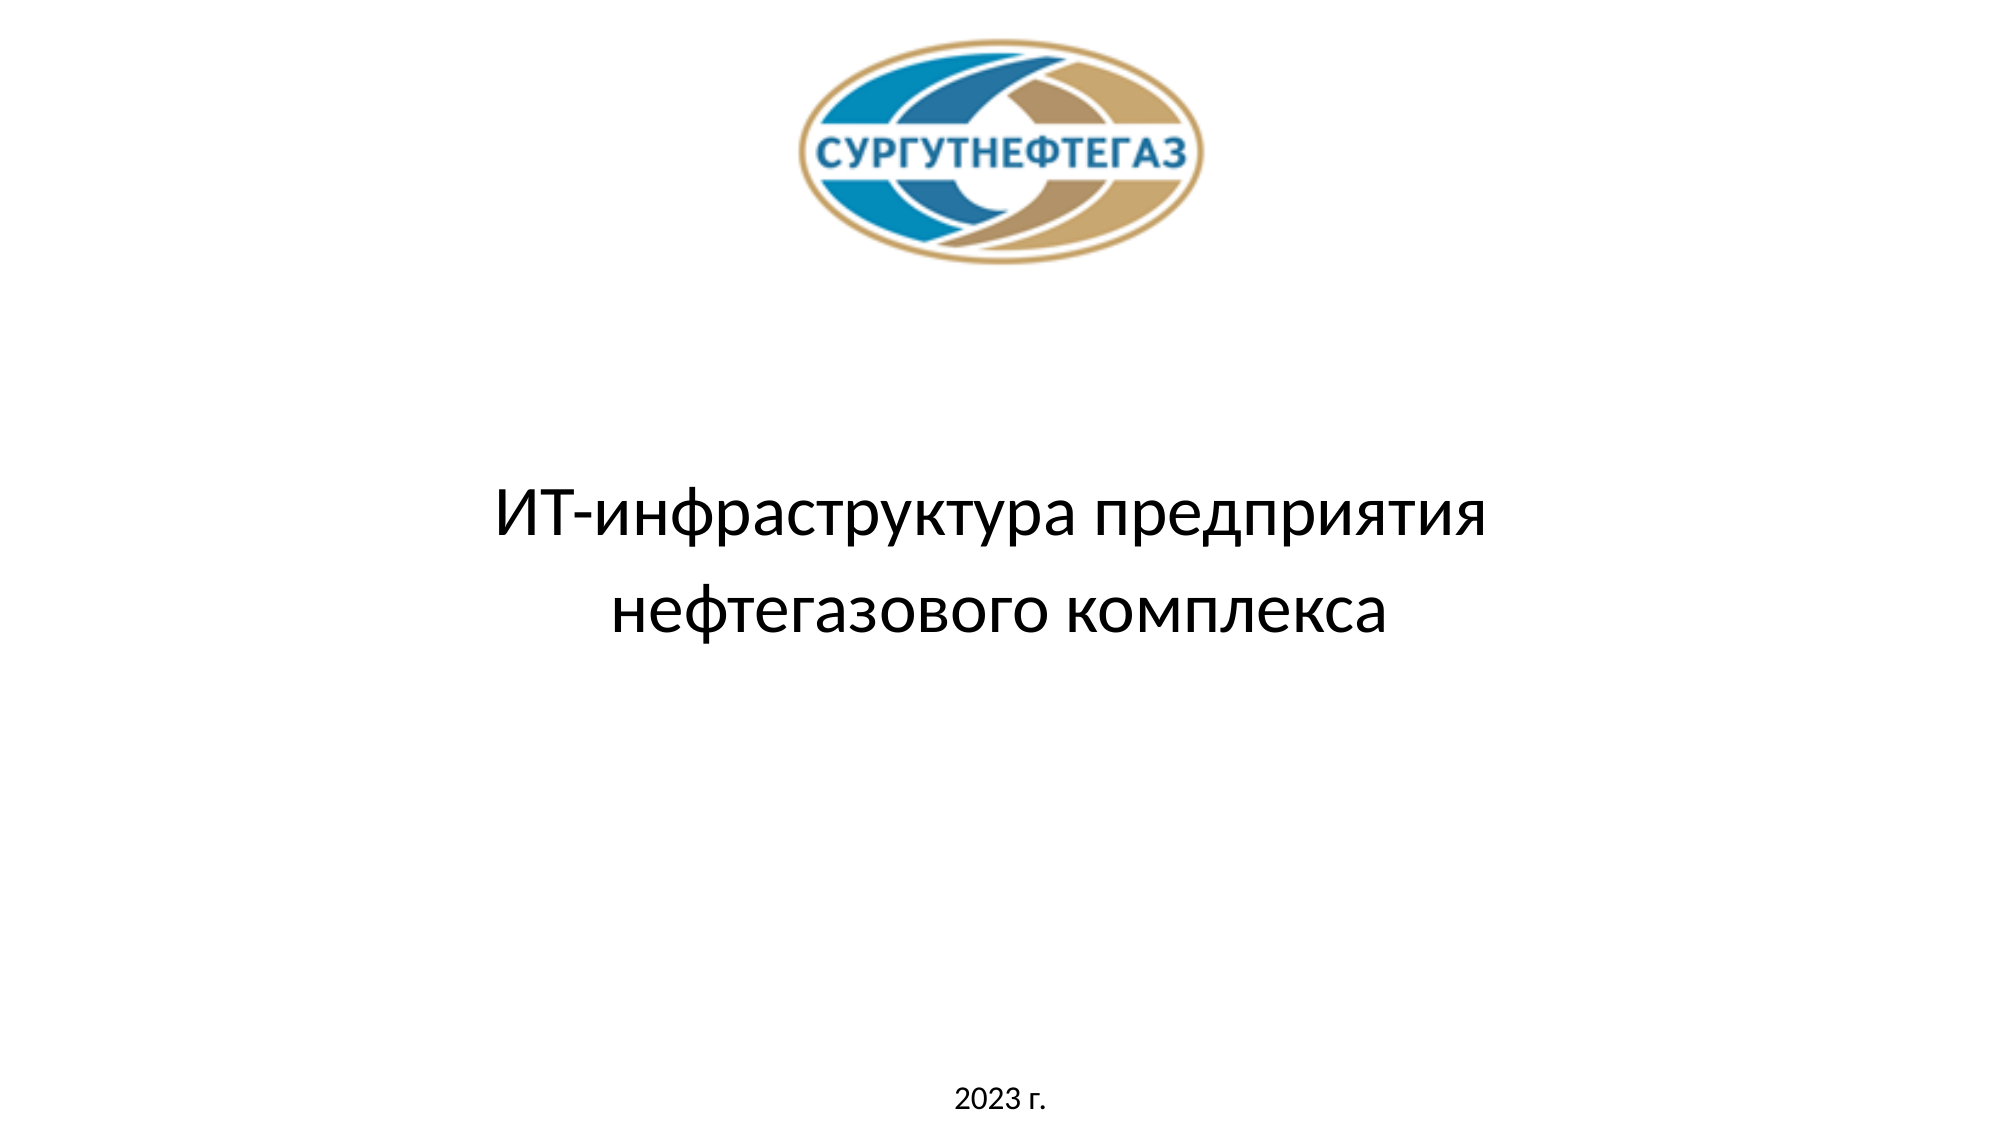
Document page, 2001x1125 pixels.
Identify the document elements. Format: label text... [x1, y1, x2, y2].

picture [789, 37, 1211, 269]
text_box 2023 г. [792, 1073, 1209, 1125]
subtitle ИТ-инфраструктура предприятия нефтегазового комплекса [249, 466, 1750, 656]
